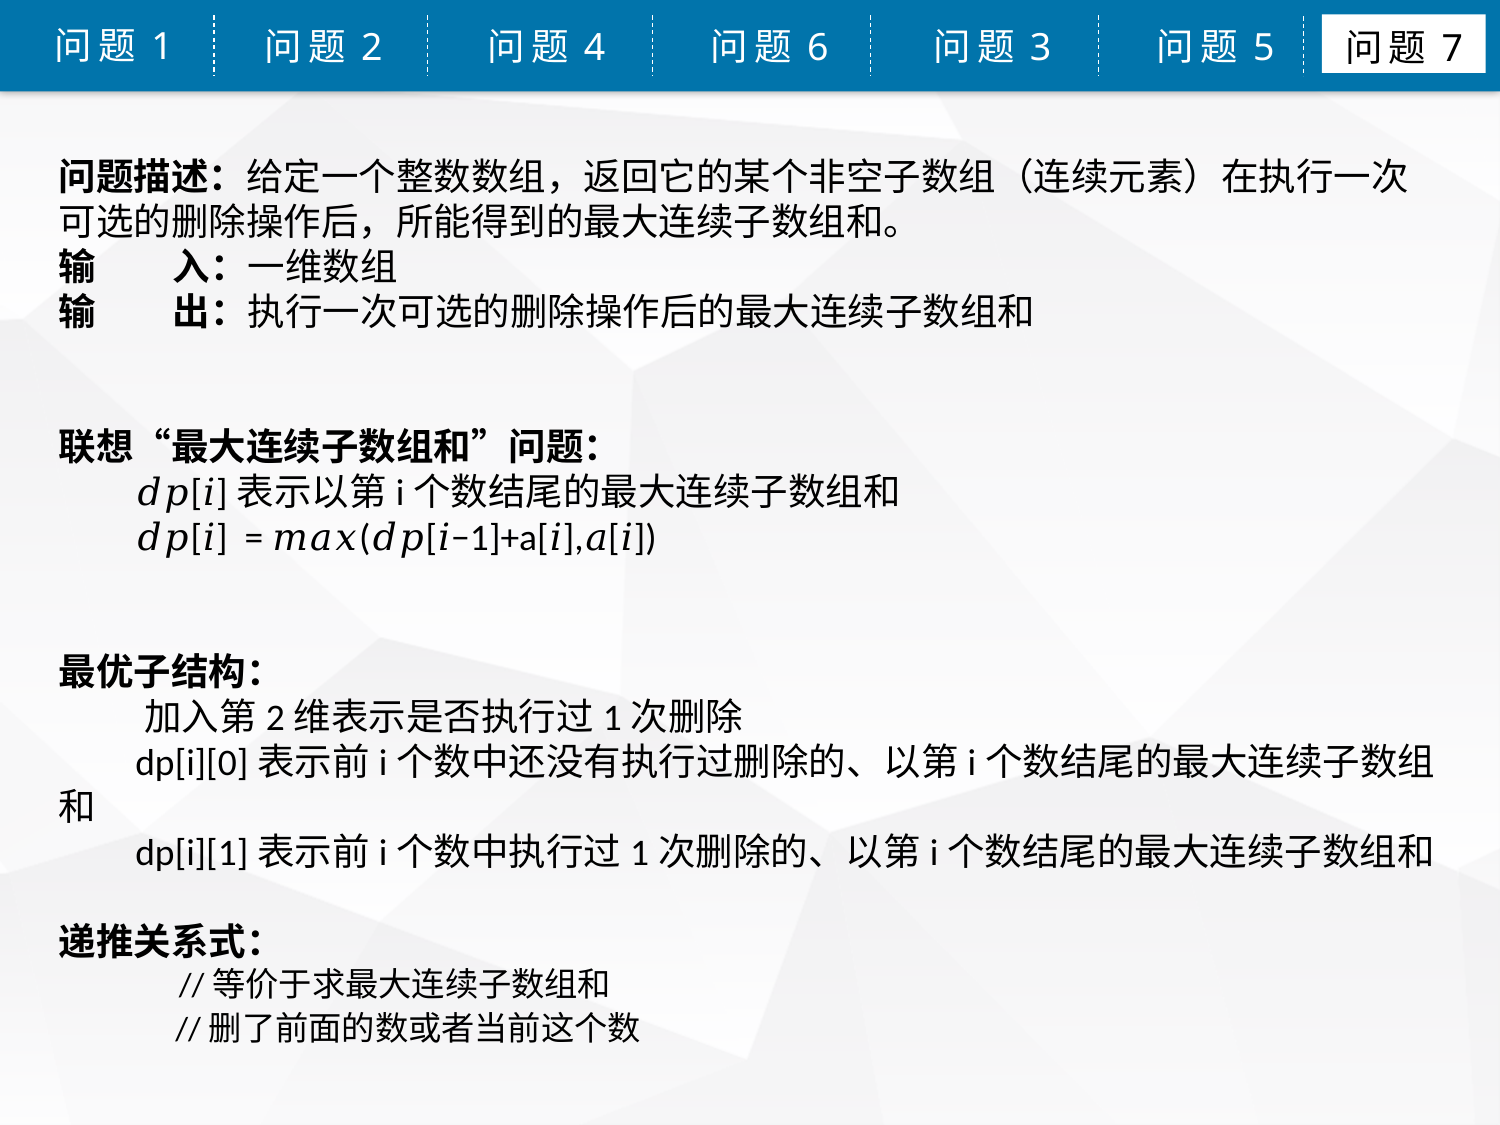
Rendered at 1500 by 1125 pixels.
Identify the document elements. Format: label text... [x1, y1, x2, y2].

text_box 问题6 [871, 15, 876, 76]
text_box 问题4 [440, 15, 652, 76]
text_box 问题2 [217, 15, 427, 76]
text_box 问题6 [663, 15, 870, 76]
text_box 问题7 [1297, 16, 1500, 77]
text_box 问题1 [8, 14, 219, 74]
picture [0, 92, 1500, 1125]
text_box 问题3 [886, 15, 1098, 76]
text_box 问题5 [1109, 15, 1322, 76]
text_box [0, 0, 1500, 92]
